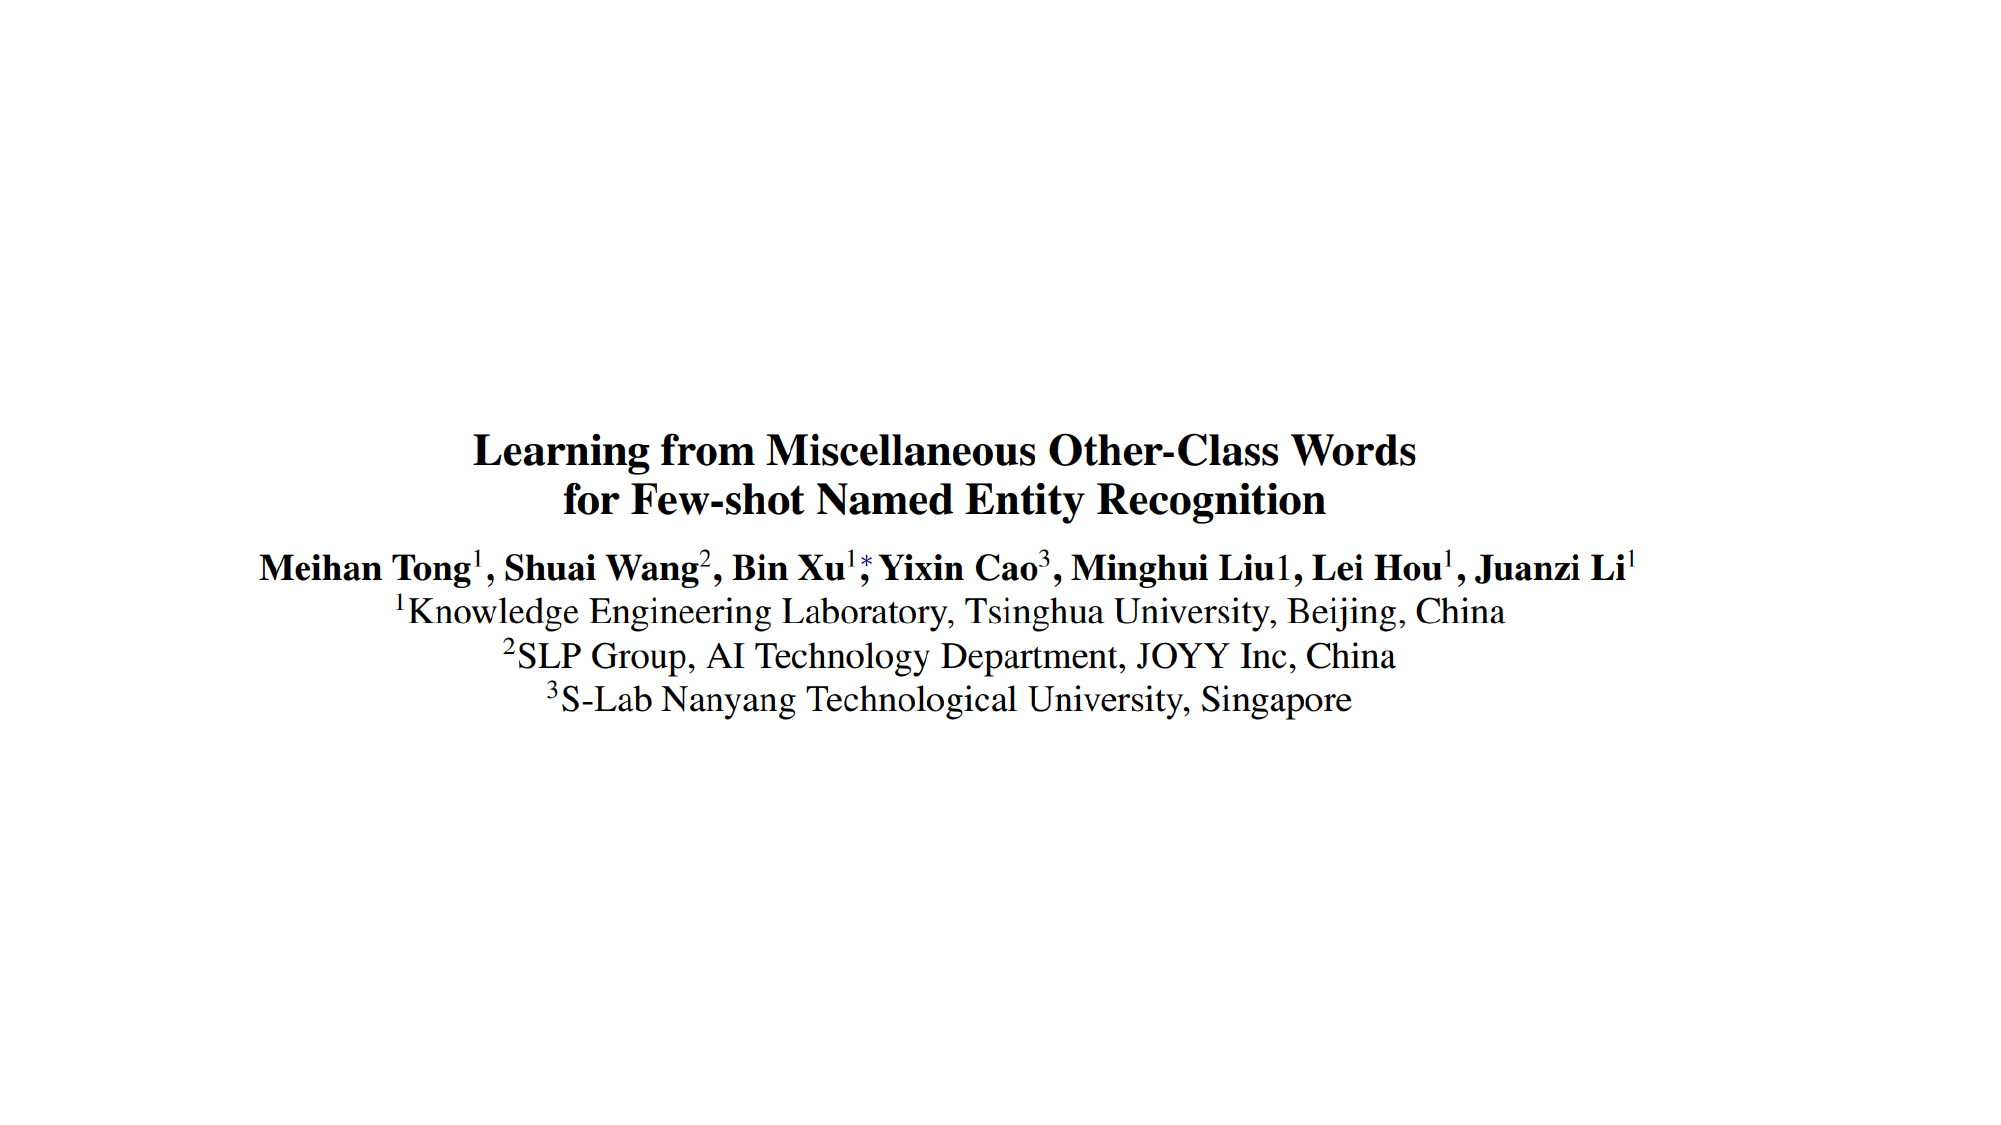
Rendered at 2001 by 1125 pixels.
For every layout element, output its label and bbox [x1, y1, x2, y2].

picture [249, 399, 1685, 726]
